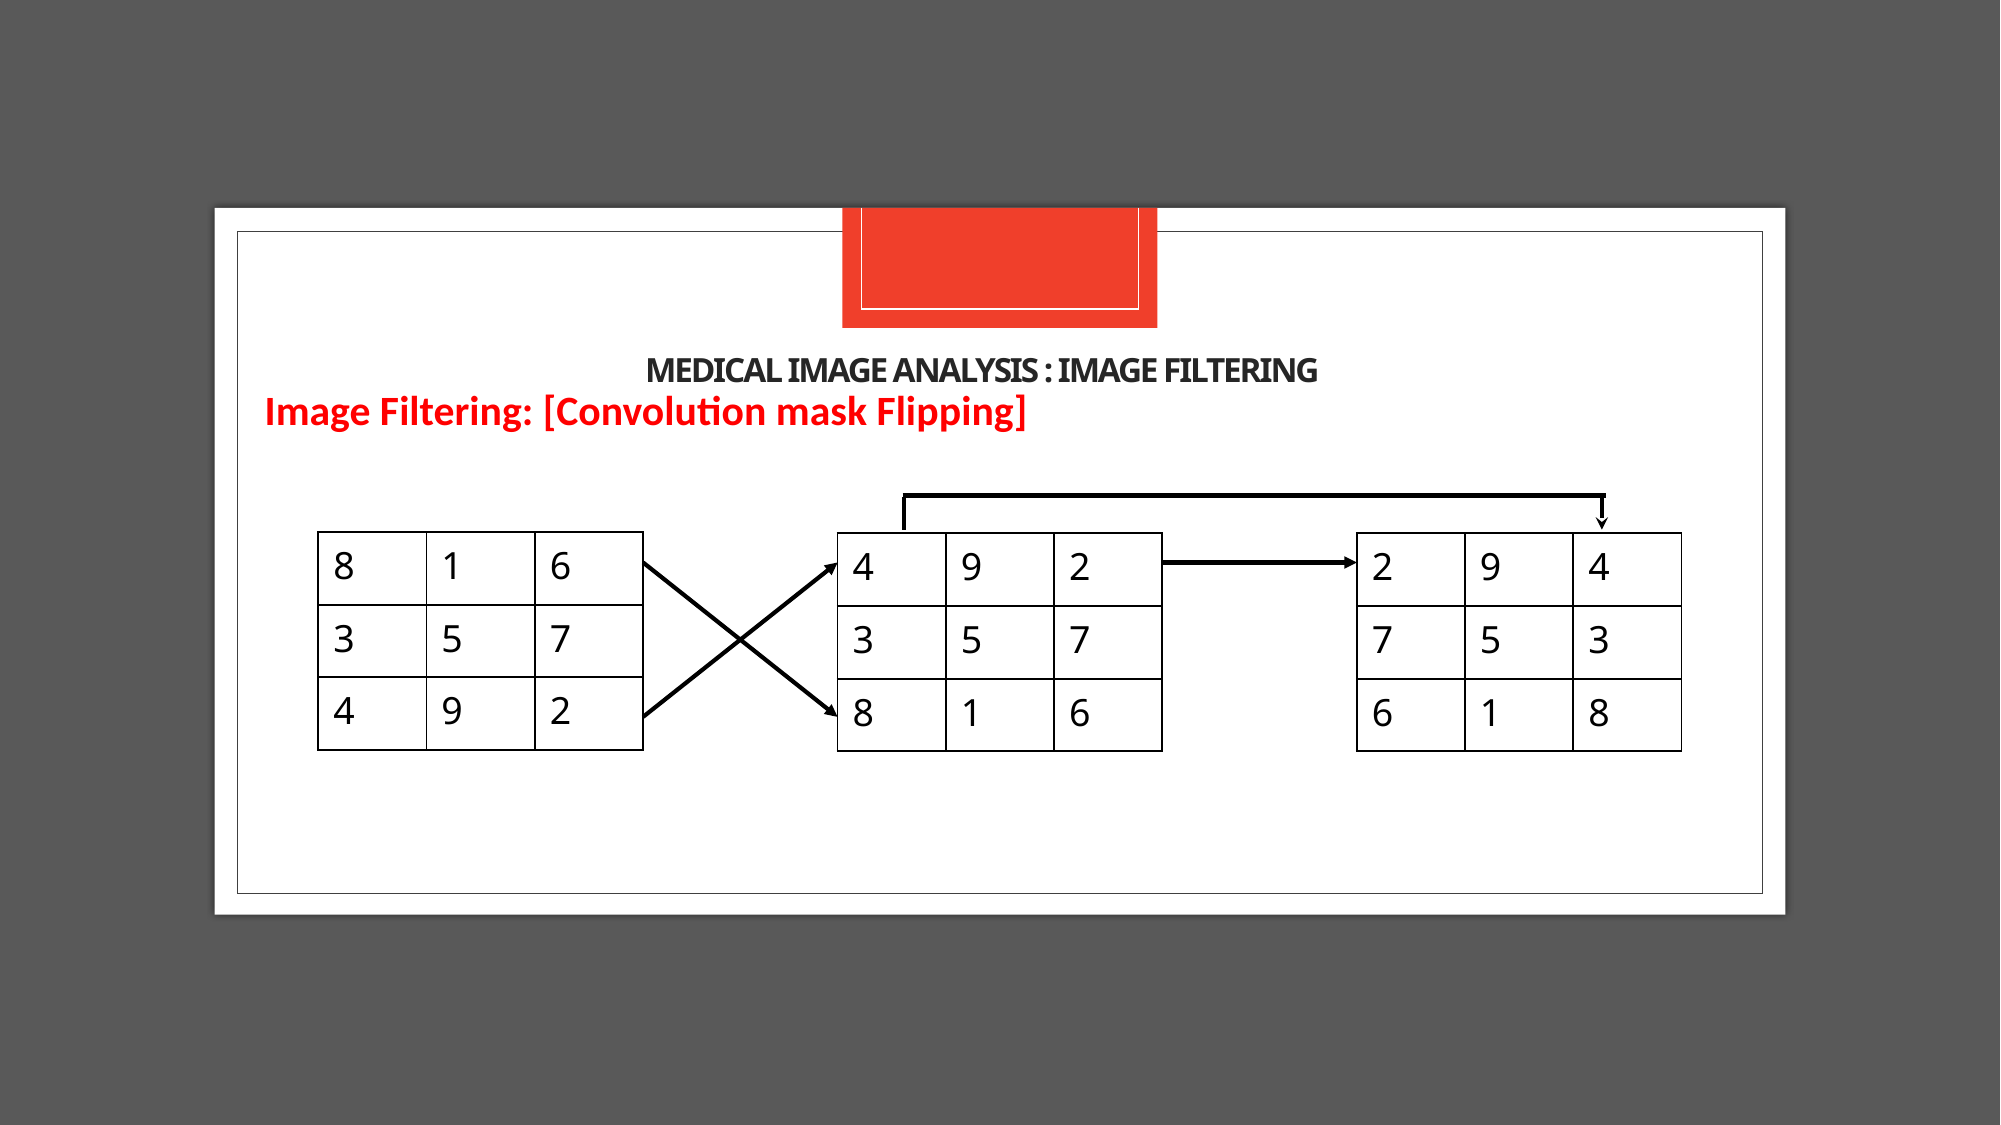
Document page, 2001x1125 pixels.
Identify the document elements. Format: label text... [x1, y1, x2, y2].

table_header 6 [536, 533, 642, 604]
table_cell 5 [427, 606, 534, 676]
table_header 2 [1358, 534, 1464, 605]
table_header 4 [838, 534, 945, 605]
table_cell 6 [1055, 680, 1161, 750]
text_box Image Filtering: [Convolution mask Flipping] [249, 372, 1250, 442]
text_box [643, 562, 838, 717]
table_cell 3 [319, 606, 426, 676]
table_cell 3 [1574, 607, 1681, 678]
table_cell 5 [1466, 607, 1572, 678]
table_cell 4 [319, 678, 426, 749]
table_cell 7 [536, 606, 636, 676]
table_header 2 [1055, 534, 1161, 605]
table_cell 3 [845, 607, 945, 678]
table_cell 7 [1358, 607, 1464, 678]
table_header 4 [1574, 534, 1681, 605]
table_cell 9 [427, 678, 534, 749]
table_cell 1 [947, 680, 1053, 750]
table_cell 8 [1574, 680, 1681, 750]
table_cell 5 [947, 607, 1053, 678]
table_cell 8 [838, 680, 945, 750]
table_cell 6 [1358, 680, 1464, 750]
table_header 1 [427, 533, 534, 604]
table_cell 2 [536, 678, 642, 749]
table_header 9 [947, 534, 1053, 605]
table_cell 7 [1055, 607, 1161, 678]
table_cell 1 [1466, 680, 1572, 750]
table_header 8 [319, 533, 426, 604]
table_header 9 [1466, 534, 1572, 605]
title Medical image analysis : image filtering [249, 335, 1716, 411]
